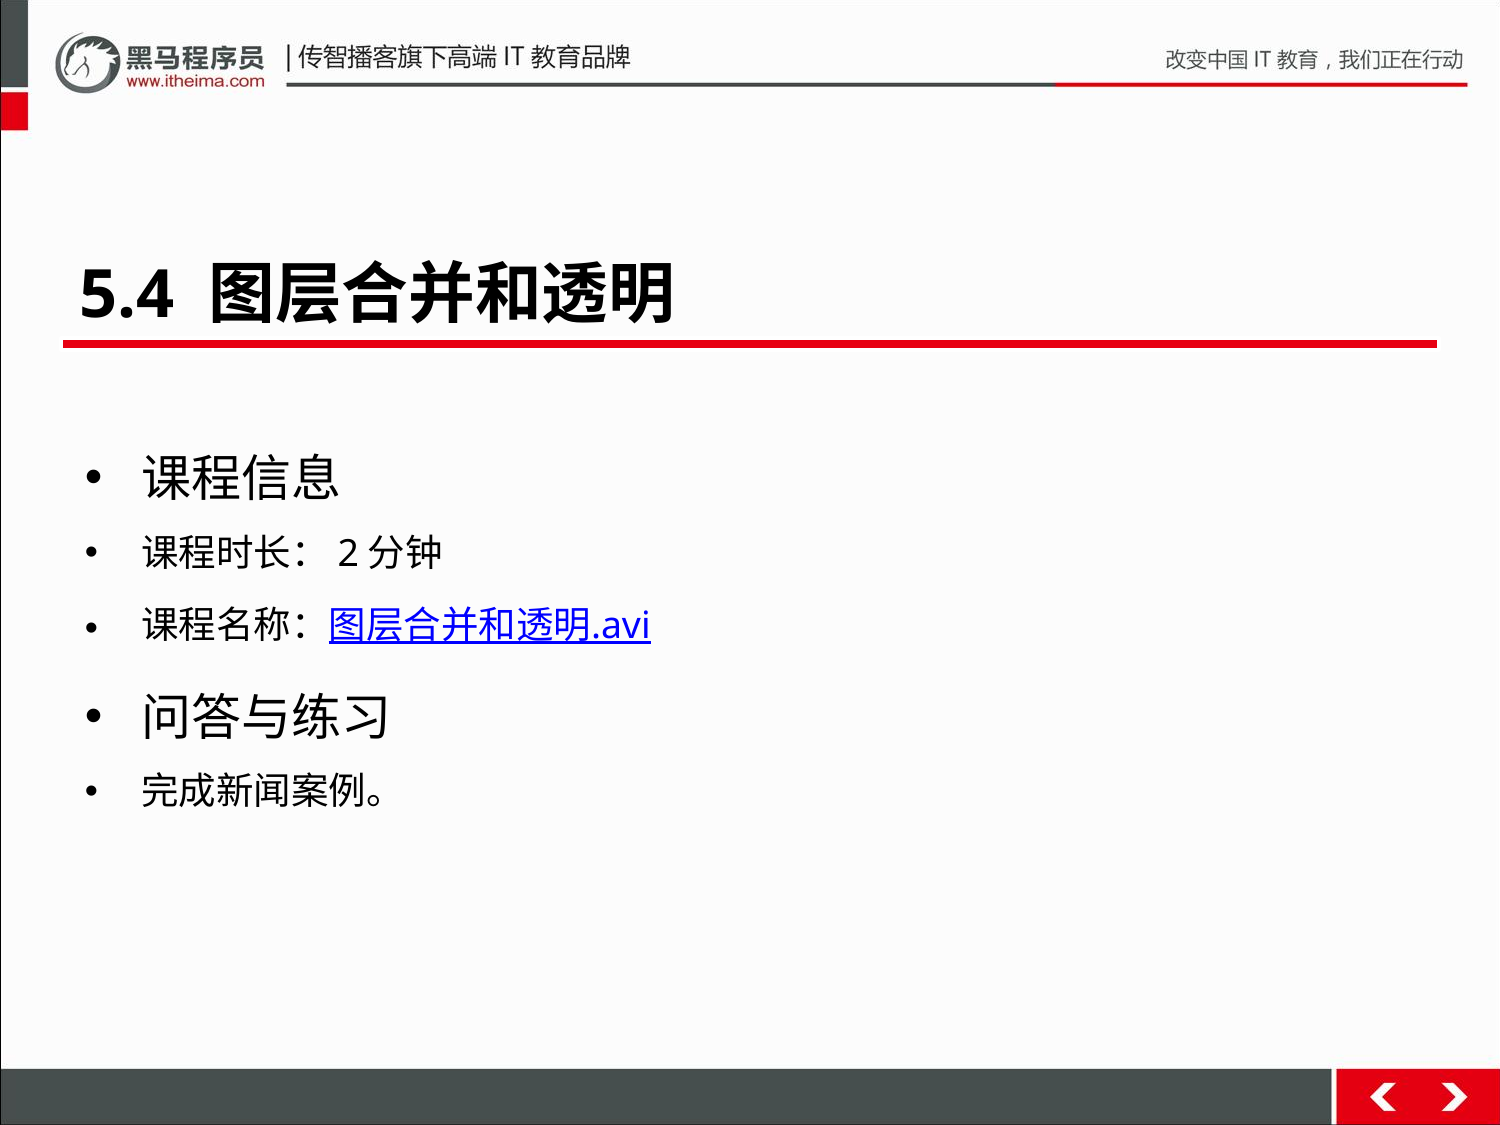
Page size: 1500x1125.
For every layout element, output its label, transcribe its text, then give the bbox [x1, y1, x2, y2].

text_box 5.4 图层合并和透明 [64, 243, 1376, 339]
text_box 课程信息 课程时长：2分钟 课程名称：图层合并和透明.avi 问答与练习 完成新闻案例。 [69, 408, 1451, 820]
picture [0, 0, 1500, 1125]
